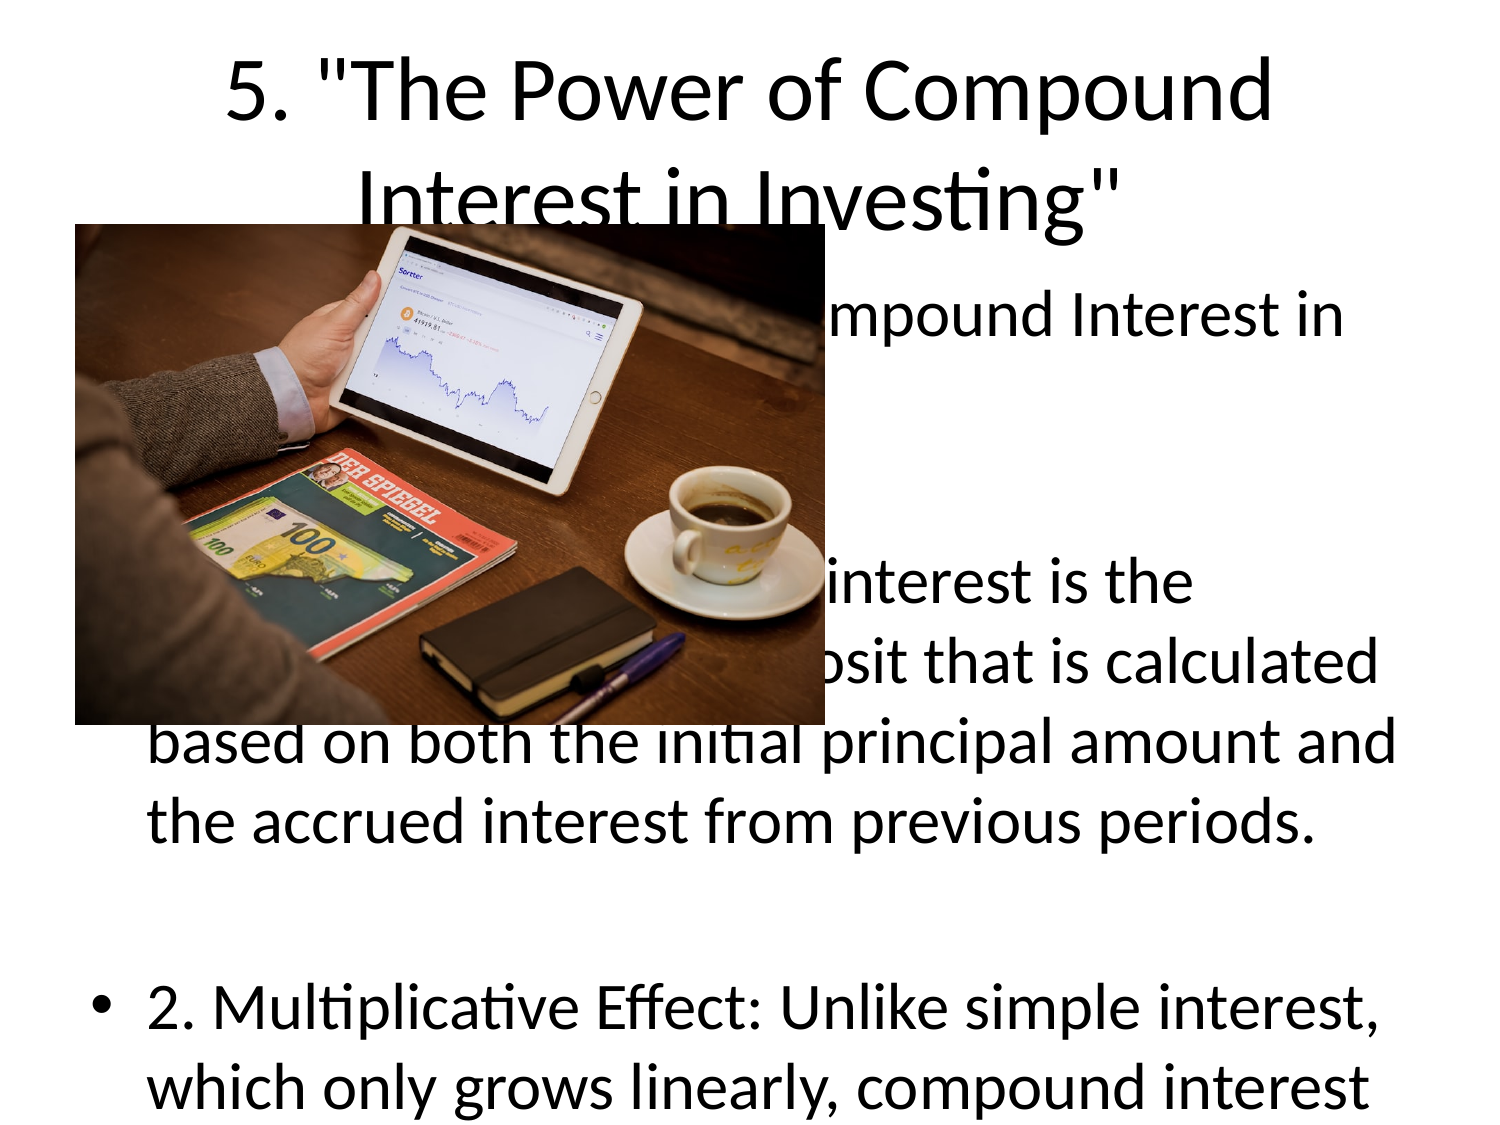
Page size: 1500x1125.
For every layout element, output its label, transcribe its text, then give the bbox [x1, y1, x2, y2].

title 5. "The Power of Compound Interest in Investing" [75, 45, 1425, 233]
picture [74, 224, 826, 726]
list Slide 5: "The Power of Compound Interest in Investing" 1. Definition: Compound interest is the interest on a loan or deposit that is calculated based on both the initial principal amount and the accrued interest from previous periods. 2. Multiplicative Effect: Unlike simple interest, which only grows linearly, compound interest grows exponentially, enhancing the return on investments over longer periods. 3. Magic of Compounding: The concept of "time value of money" is the key here. With more time, the interest earned itself starts earning interest which leads to substantial growth of your investment. 4. Frequency Matters: The frequency of compounding can significantly impact the overall returns. With more frequent compounding (annually, semi-annually, quarterly or [75, 262, 1425, 1005]
